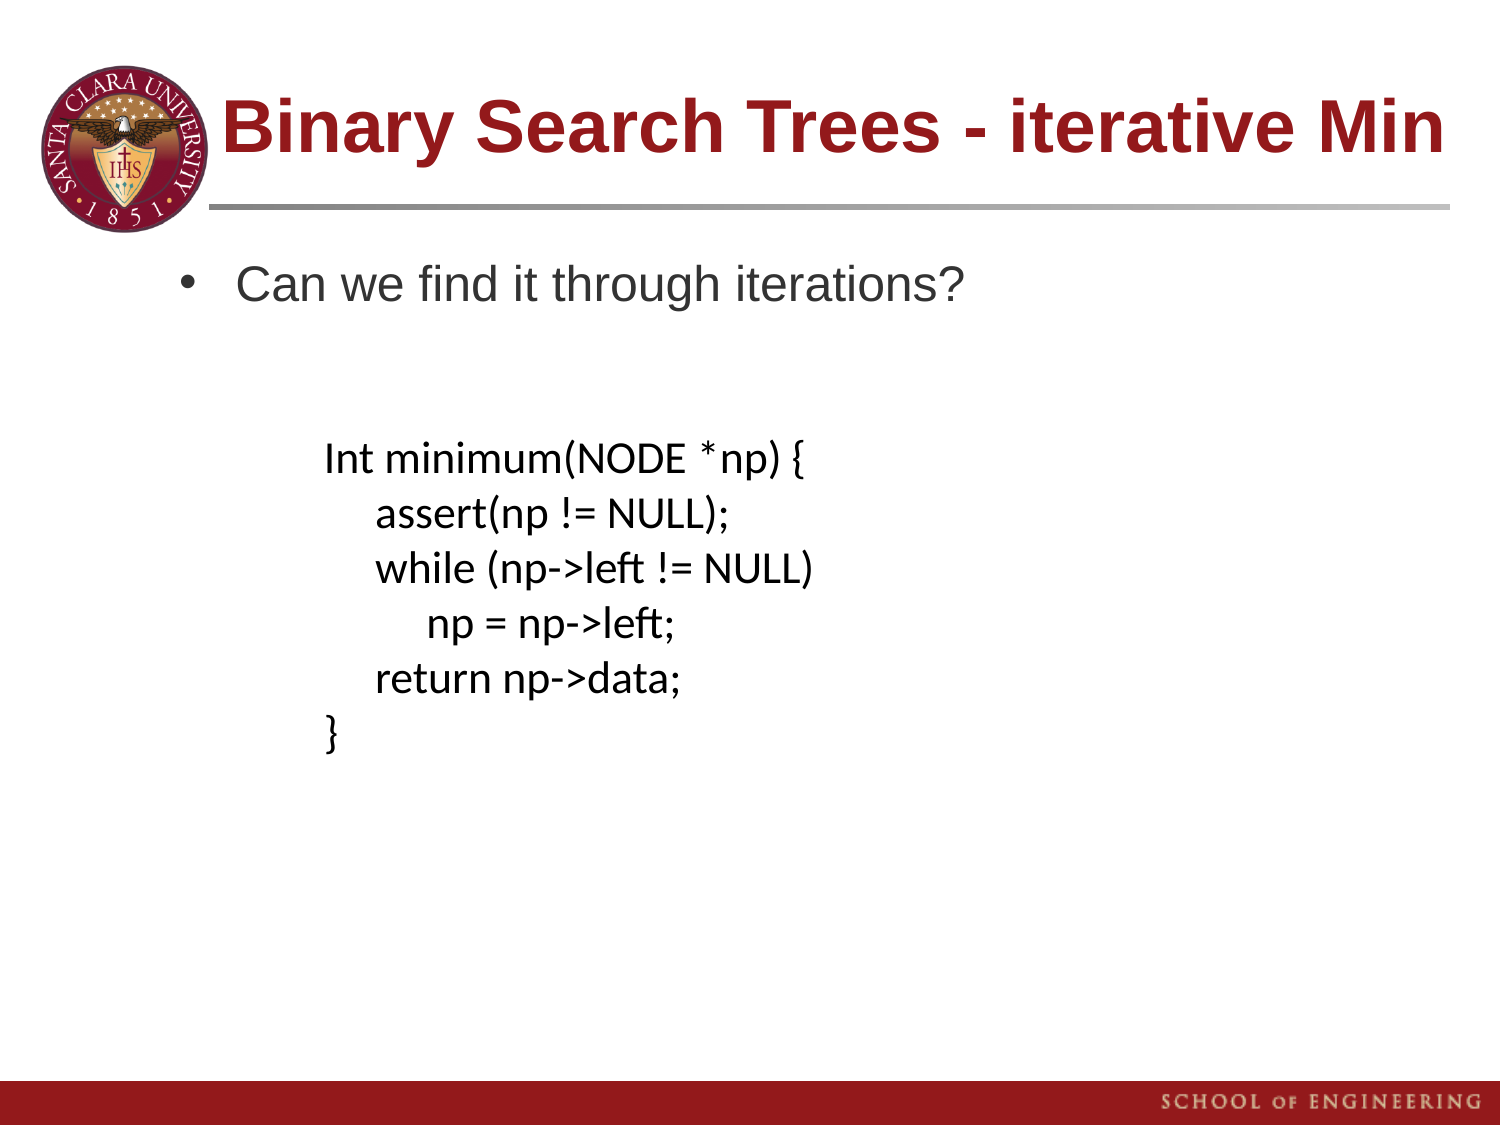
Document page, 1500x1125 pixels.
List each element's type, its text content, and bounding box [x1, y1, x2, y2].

picture [37, 63, 209, 235]
title Binary Search Trees - iterative Min [159, 42, 1500, 203]
picture [1149, 1091, 1489, 1115]
text_box Int minimum(NODE *np) { assert(np != NULL); while (np->left != NULL) np = np->left; return np->data; } [206, 563, 1294, 821]
text_box Can we find it through iterations? [117, 243, 1382, 563]
